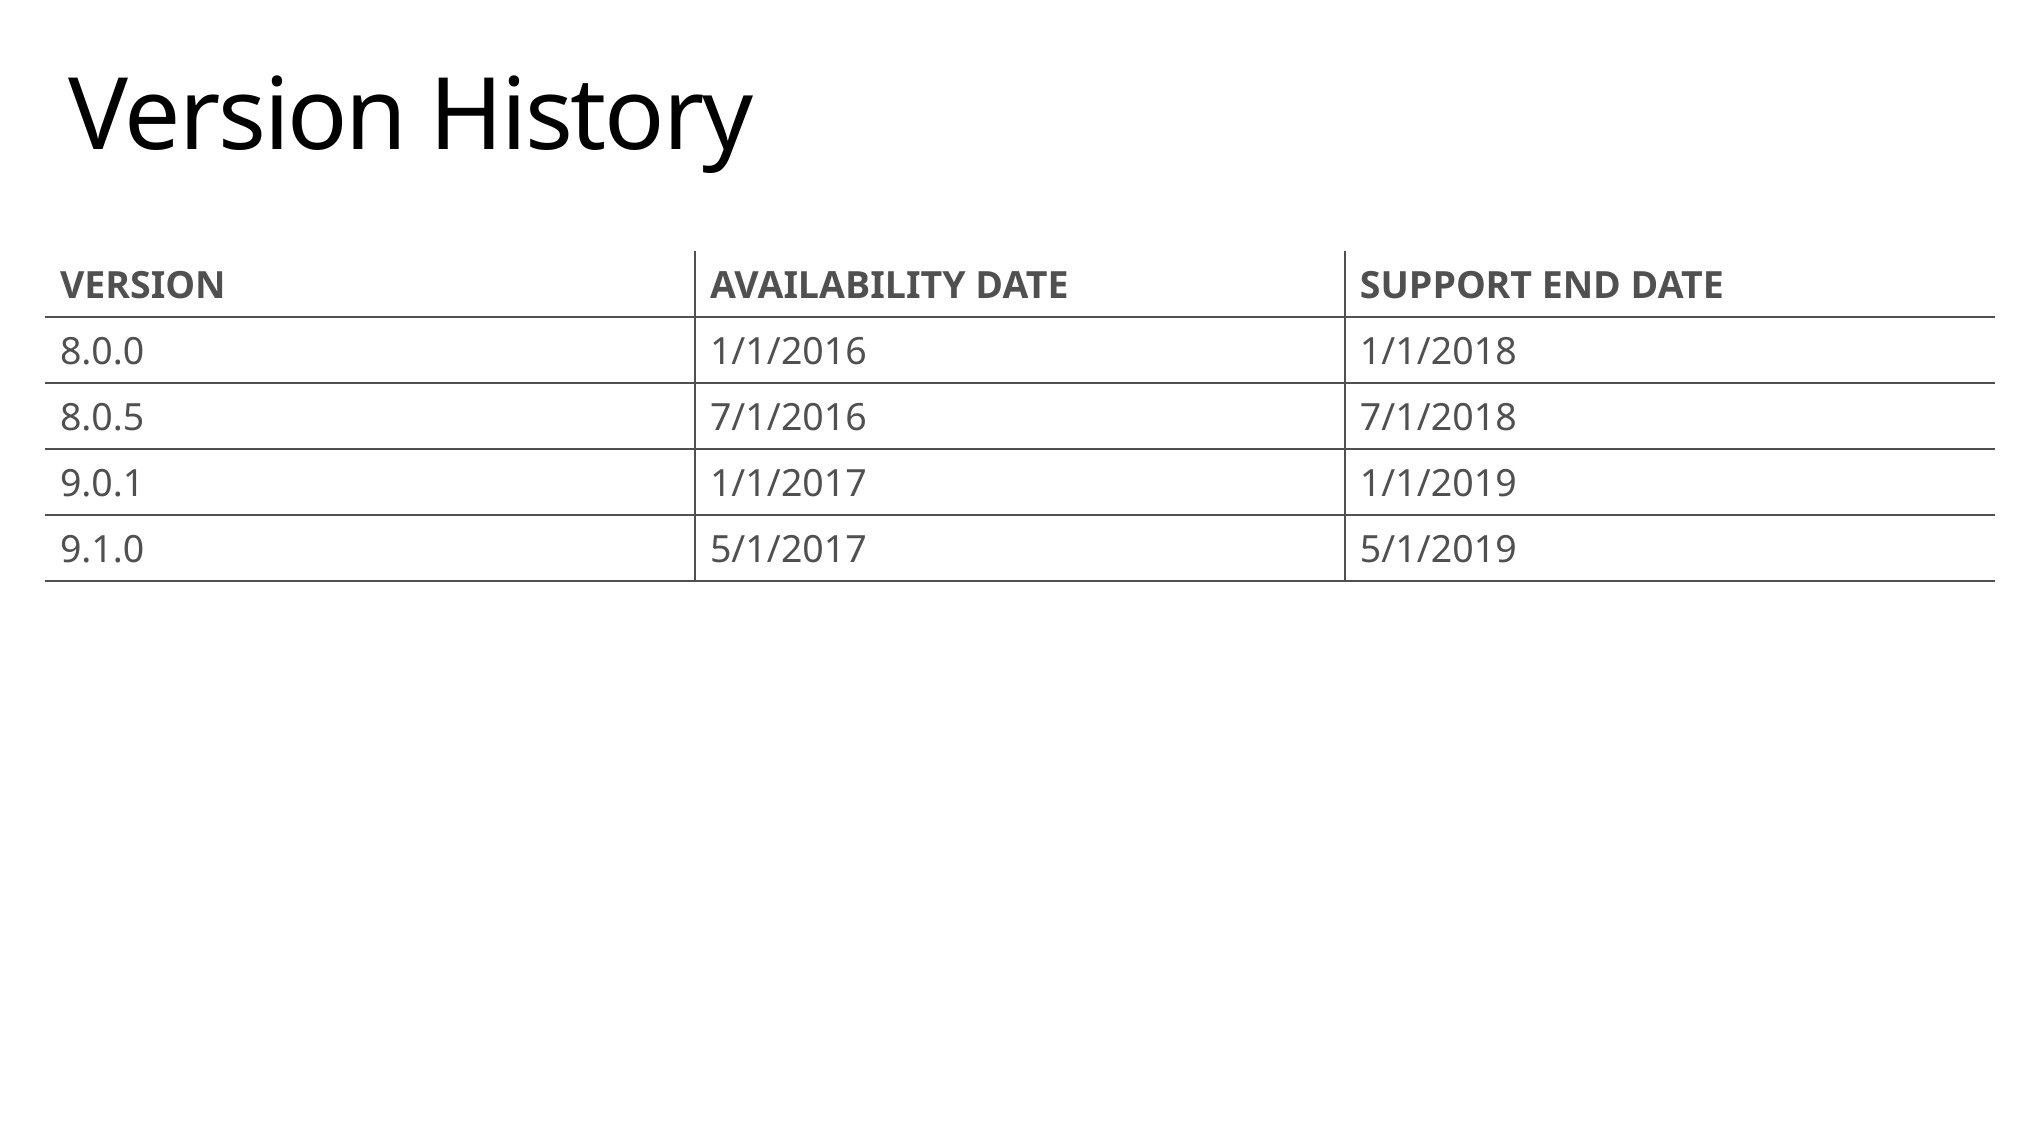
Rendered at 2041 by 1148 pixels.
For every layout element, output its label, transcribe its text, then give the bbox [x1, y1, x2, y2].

table_cell 7/1/2016 [696, 384, 1344, 448]
table_cell 1/1/2016 [696, 318, 1344, 382]
title Version History [45, 48, 1996, 199]
table_cell 8.0.0 [45, 318, 694, 382]
table_cell 1/1/2019 [1346, 450, 1995, 514]
table_cell 8.0.5 [45, 384, 694, 448]
table_cell 7/1/2018 [1346, 384, 1995, 448]
table_header Version [45, 251, 694, 316]
table_cell 5/1/2017 [696, 516, 1344, 580]
table_cell 9.0.1 [45, 450, 694, 514]
table_cell 5/1/2019 [1346, 516, 1995, 580]
table_cell 9.1.0 [45, 516, 694, 580]
table_header Support End Date [1346, 251, 1995, 316]
table_cell 1/1/2017 [696, 450, 1344, 514]
table_cell 1/1/2018 [1346, 318, 1995, 382]
table_header Availability Date [696, 251, 1344, 316]
